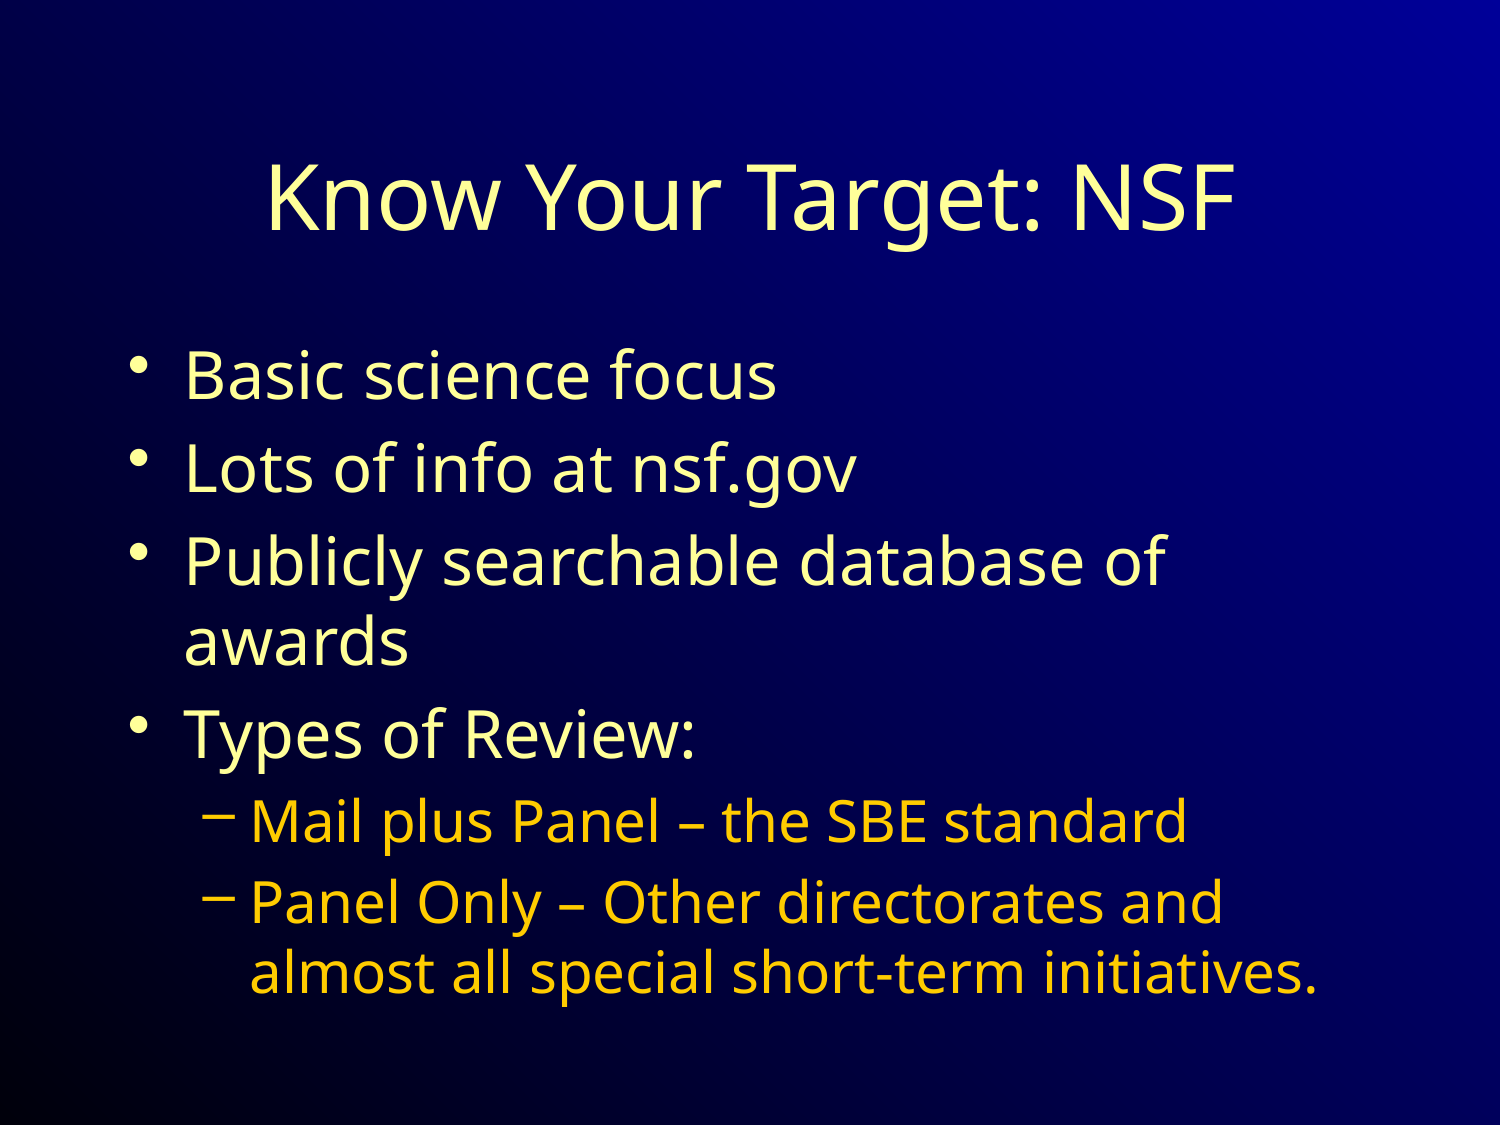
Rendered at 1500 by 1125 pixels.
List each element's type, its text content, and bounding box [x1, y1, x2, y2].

title Know Your Target: NSF [112, 99, 1388, 288]
list Basic science focus Lots of info at nsf.gov Publicly searchable database of awards Types of Review: Mail plus Panel – the SBE standard Panel Only – Other directorates and almost all special short-term initiatives. [112, 324, 1388, 1001]
